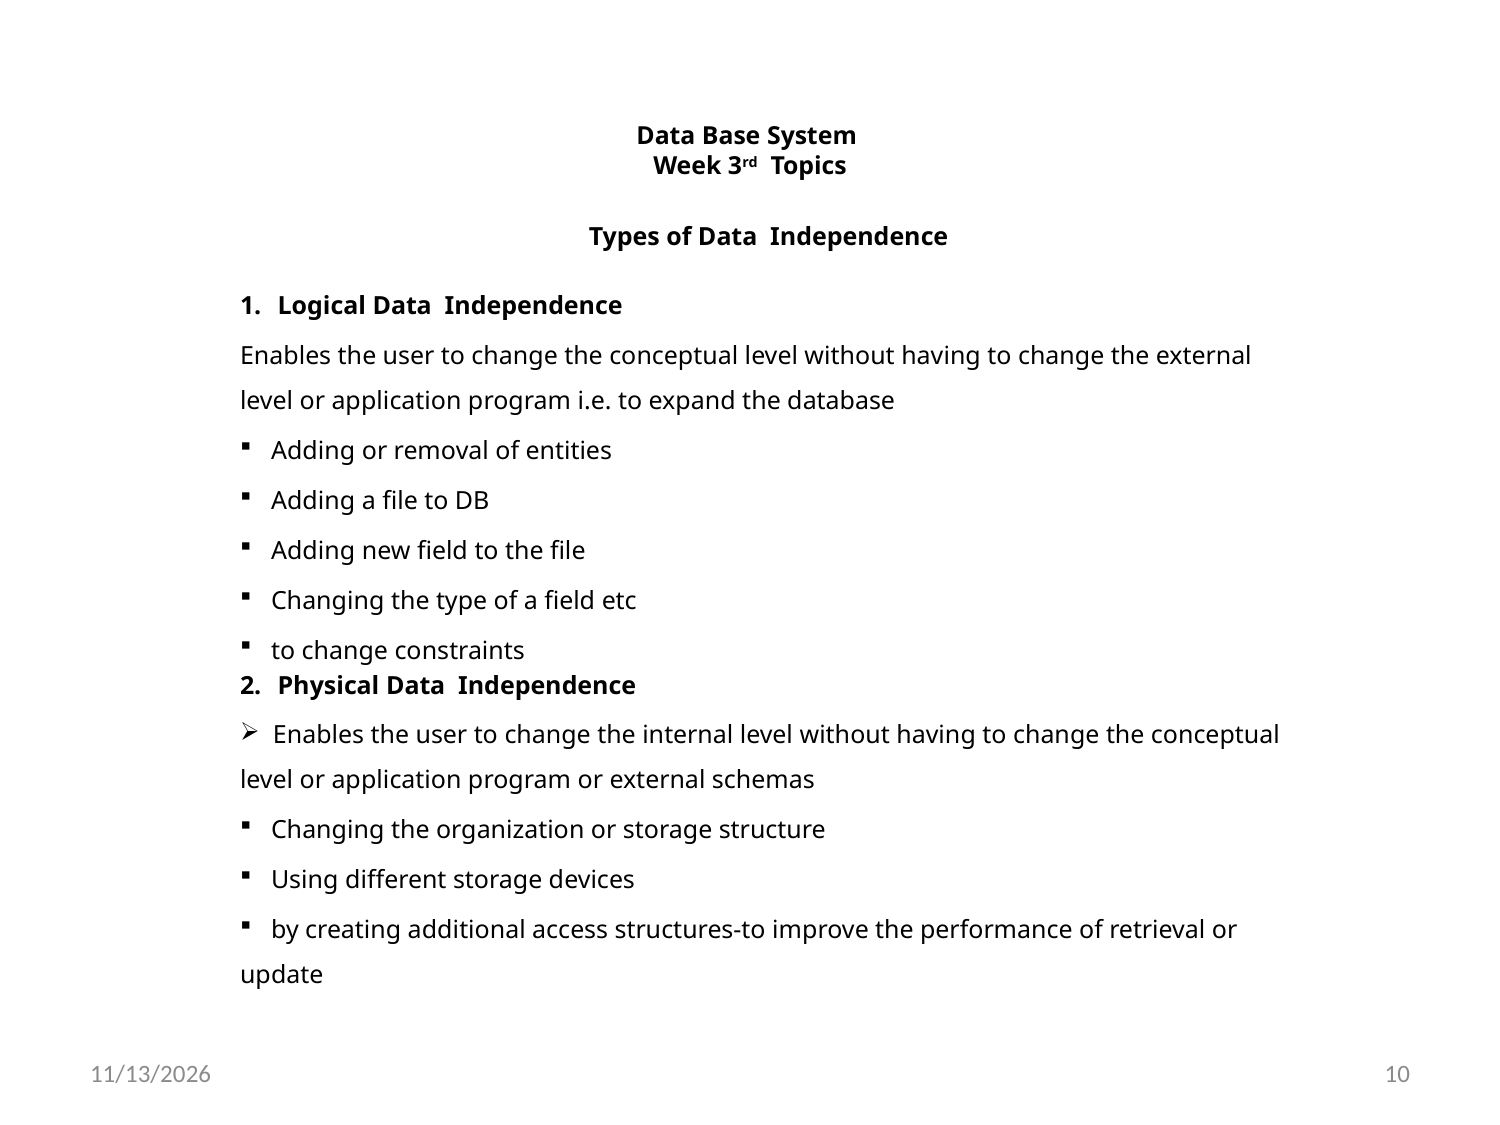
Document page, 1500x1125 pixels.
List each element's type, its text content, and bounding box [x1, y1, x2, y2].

slide_number 10 [1074, 1042, 1425, 1103]
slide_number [75, 1042, 425, 1103]
subtitle Types of Data Independence Logical Data Independence Enables the user to change the conceptual level without having to change the external level or application program i.e. to expand the database Adding or removal of entities Adding a file to DB Adding new field to the file Changing the type of a field etc to change constraints Physical Data Independence Enables the user to change the internal level without having to change the conceptual level or application program or external schemas Changing the organization or storage structure Using different storage devices by creating additional access structures-to improve the performance of retrieval or update [225, 212, 1313, 1013]
title Data Base System Week 3rd Topics [112, 112, 1388, 188]
